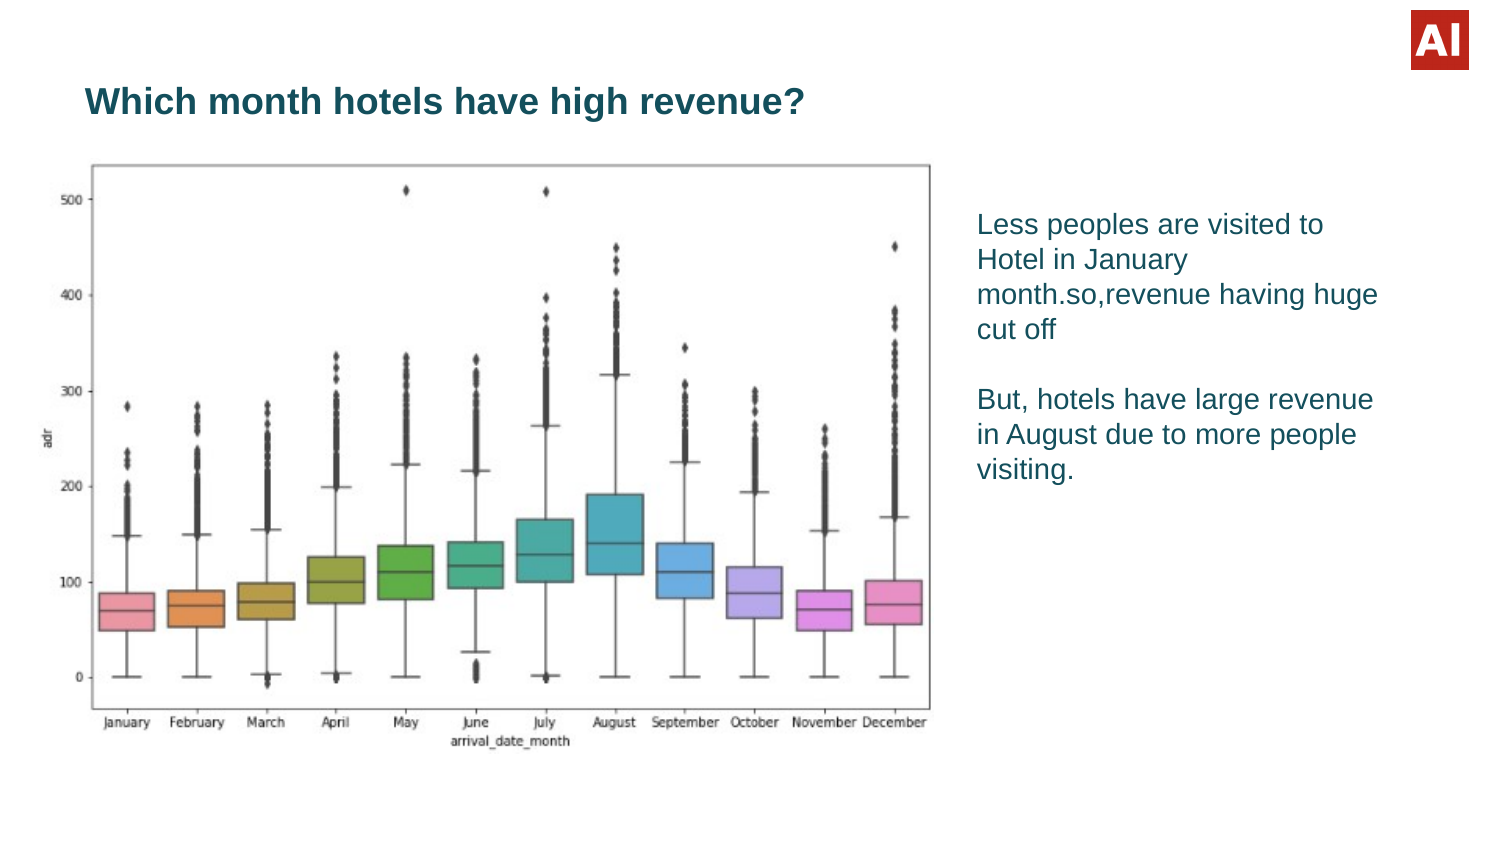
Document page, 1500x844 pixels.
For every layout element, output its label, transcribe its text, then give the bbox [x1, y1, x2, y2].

picture [1411, 10, 1469, 70]
picture [38, 158, 935, 755]
list Which month hotels have high revenue? [51, 55, 1449, 750]
text_box Less peoples are visited to Hotel in January month.so,revenue having huge cut off But, hotels have large revenue in August due to more people visiting. [962, 198, 1400, 528]
